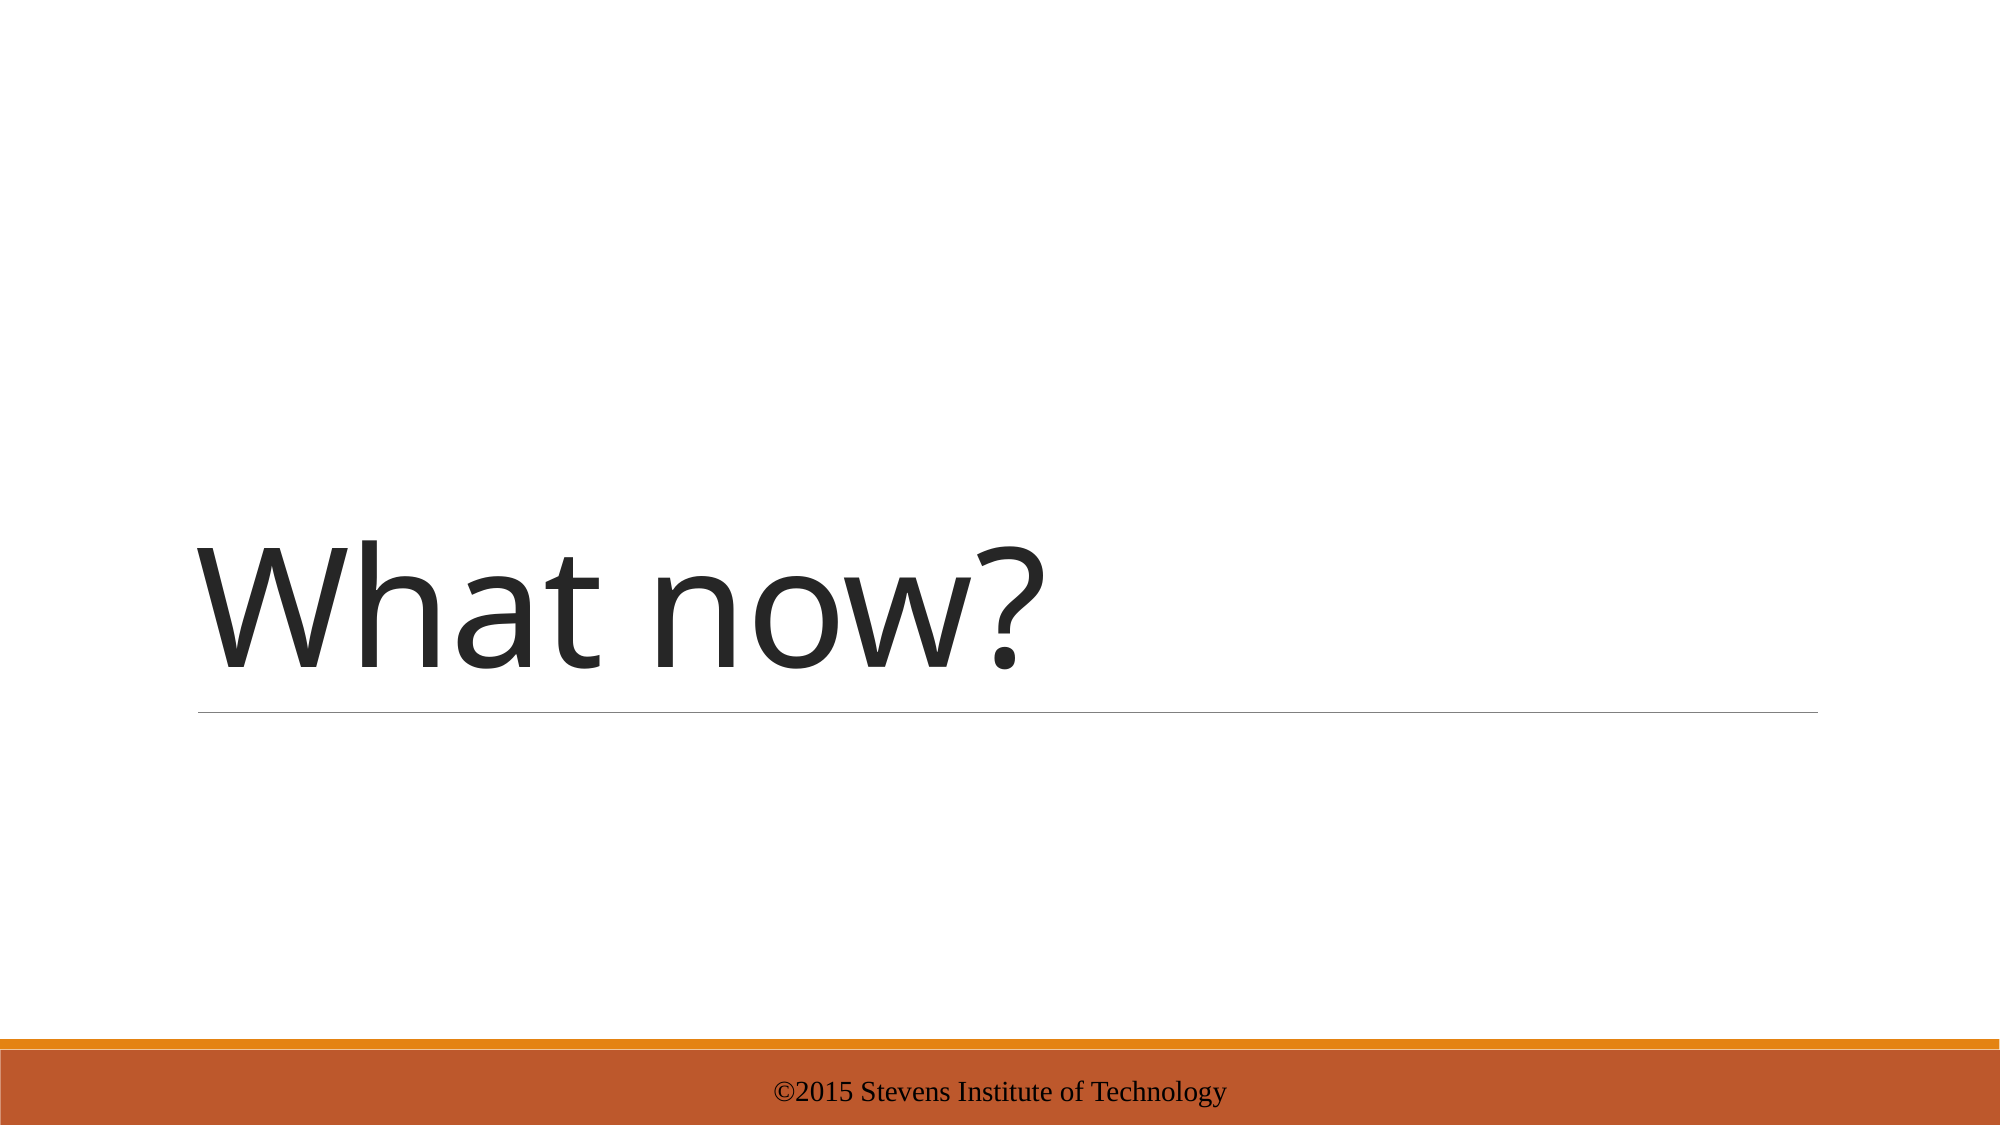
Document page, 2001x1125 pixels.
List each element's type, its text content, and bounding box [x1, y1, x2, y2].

title What now? [180, 124, 1830, 710]
footer ©2015 Stevens Institute of Technology [604, 1059, 1396, 1120]
